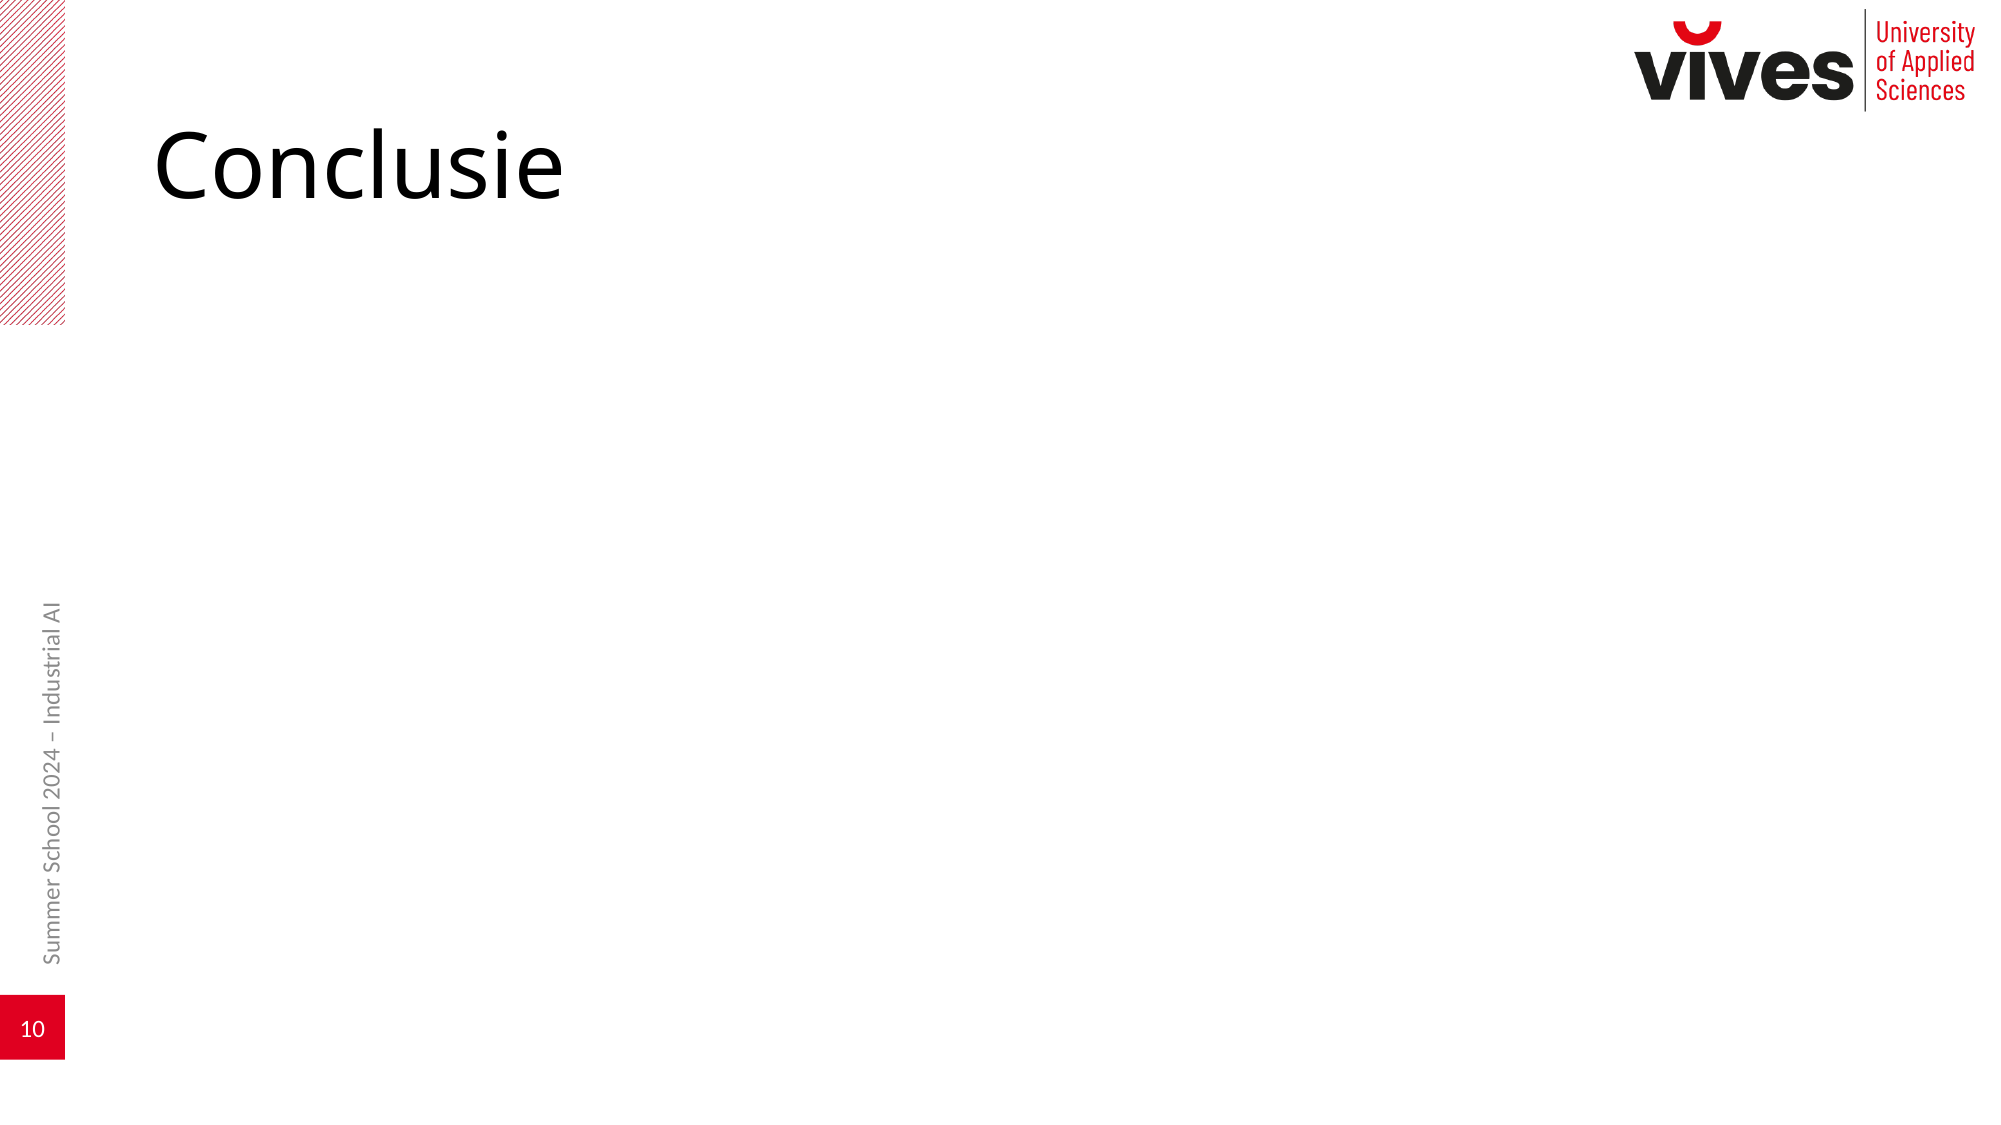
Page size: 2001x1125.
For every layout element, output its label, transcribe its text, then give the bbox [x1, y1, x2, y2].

title Conclusie [137, 59, 1863, 278]
picture [0, 0, 65, 325]
picture [1634, 9, 1975, 112]
